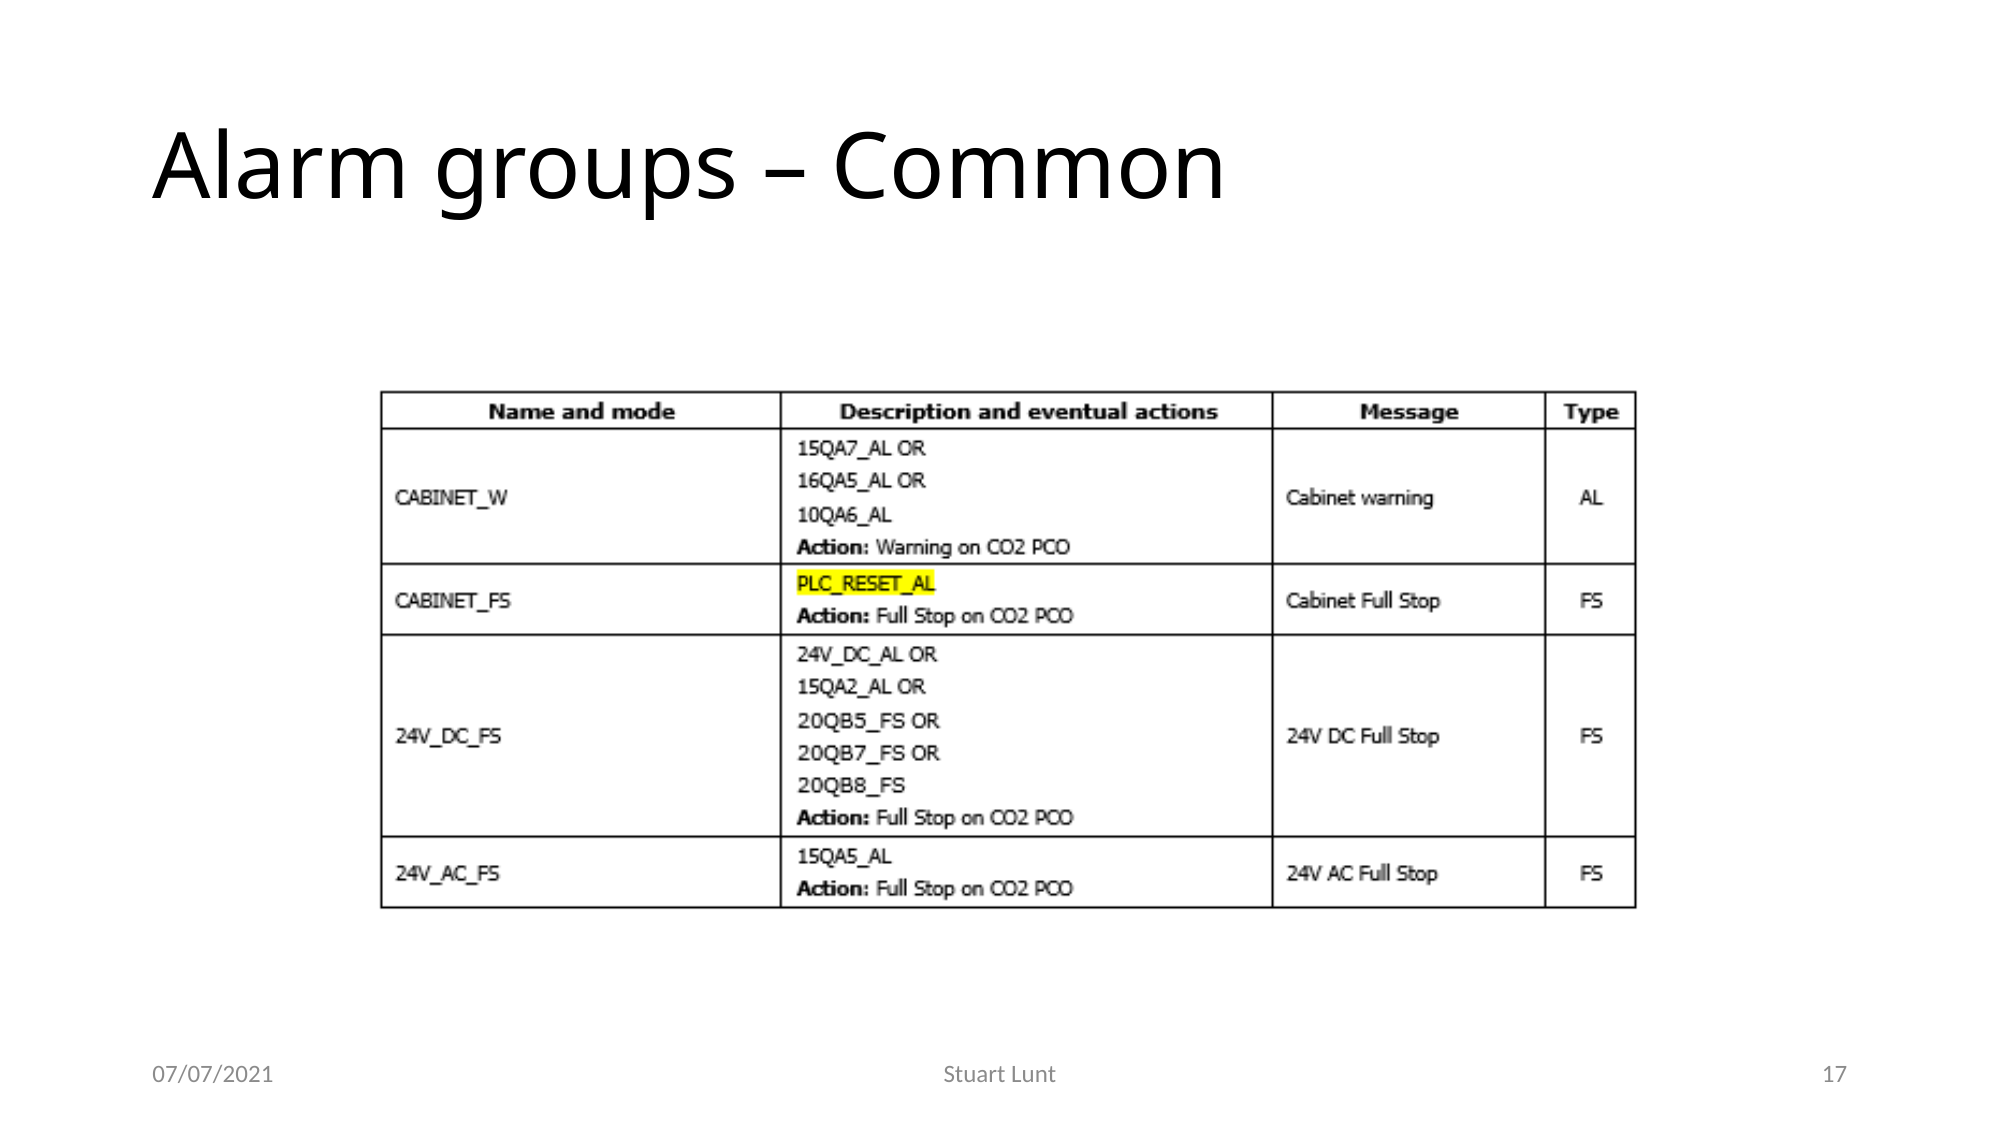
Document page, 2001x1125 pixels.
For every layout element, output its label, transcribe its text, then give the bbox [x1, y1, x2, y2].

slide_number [137, 1042, 588, 1103]
footer Stuart Lunt [662, 1042, 1338, 1103]
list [368, 383, 1650, 922]
slide_number 17 [1412, 1042, 1863, 1103]
title Alarm groups – Common [137, 59, 1863, 278]
